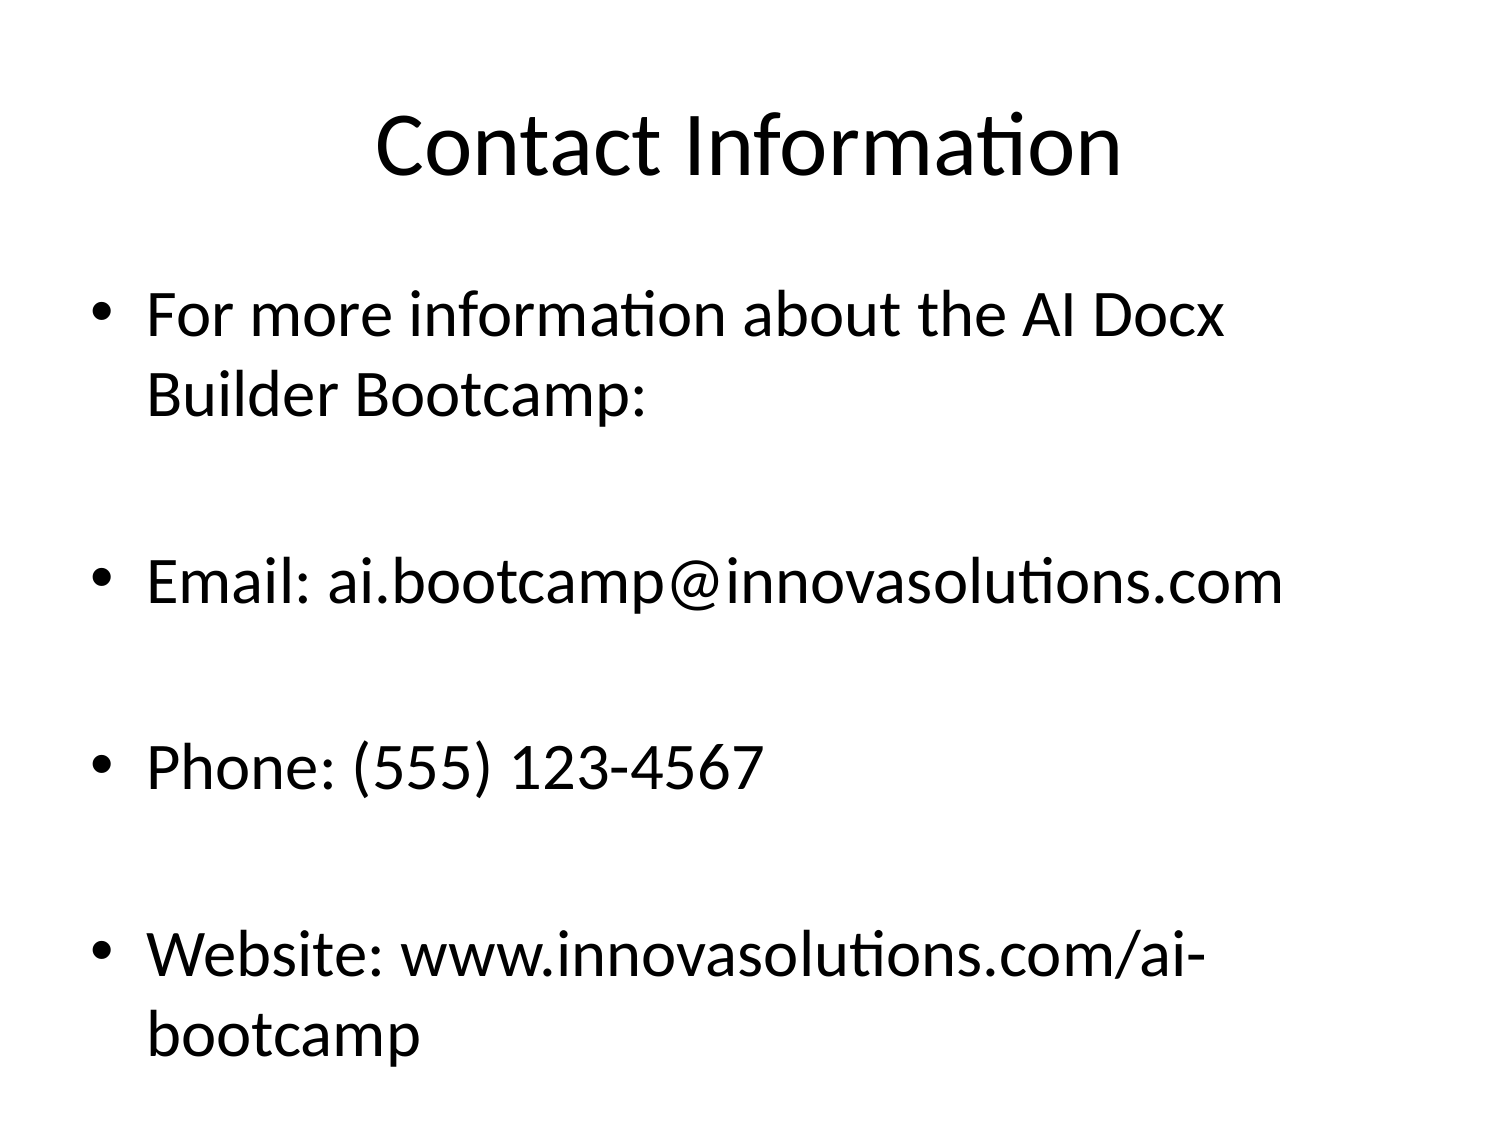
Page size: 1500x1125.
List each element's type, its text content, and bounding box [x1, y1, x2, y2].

title Contact Information [75, 45, 1425, 233]
list For more information about the AI Docx Builder Bootcamp: Email: ai.bootcamp@innovasolutions.com Phone: (555) 123-4567 Website: www.innovasolutions.com/ai-bootcamp Schedule a consultation: calendly.com/innova-ai-bootcamp [75, 262, 1425, 1005]
